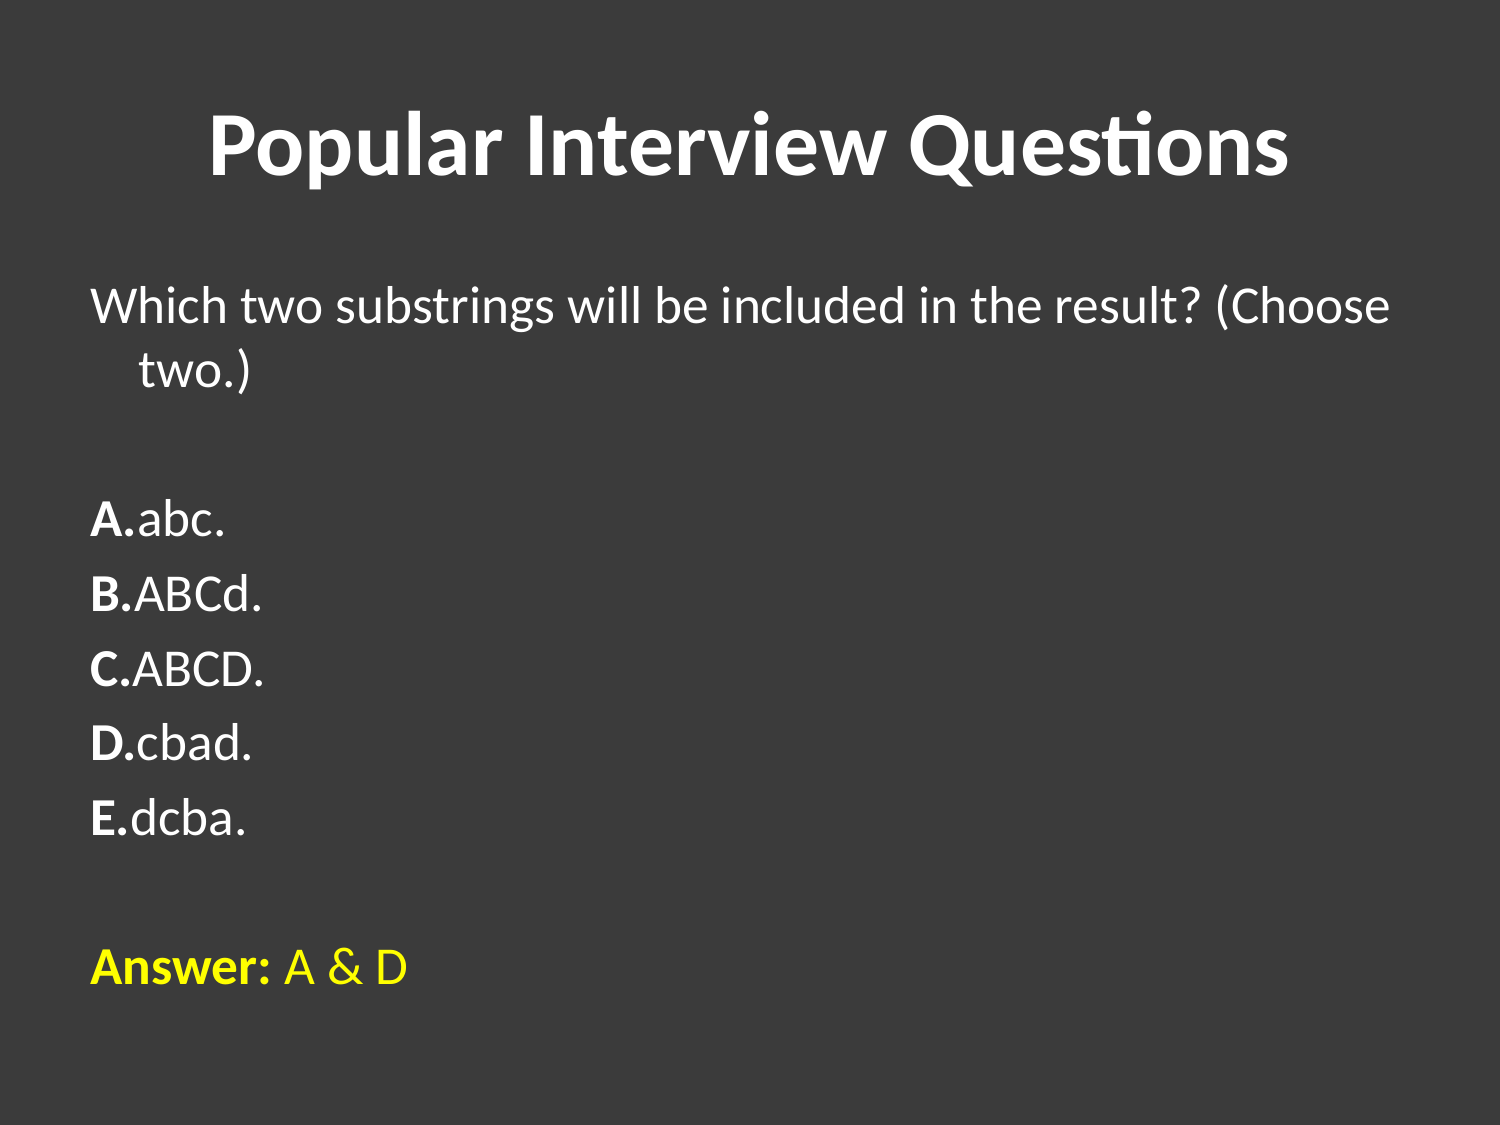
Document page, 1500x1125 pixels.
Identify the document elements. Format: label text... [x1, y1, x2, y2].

list Which two substrings will be included in the result? (Choose two.) A.abc. B.ABCd. C.ABCD. D.cbad. E.dcba. Answer: A & D [75, 262, 1425, 1005]
title Popular Interview Questions [75, 45, 1425, 233]
